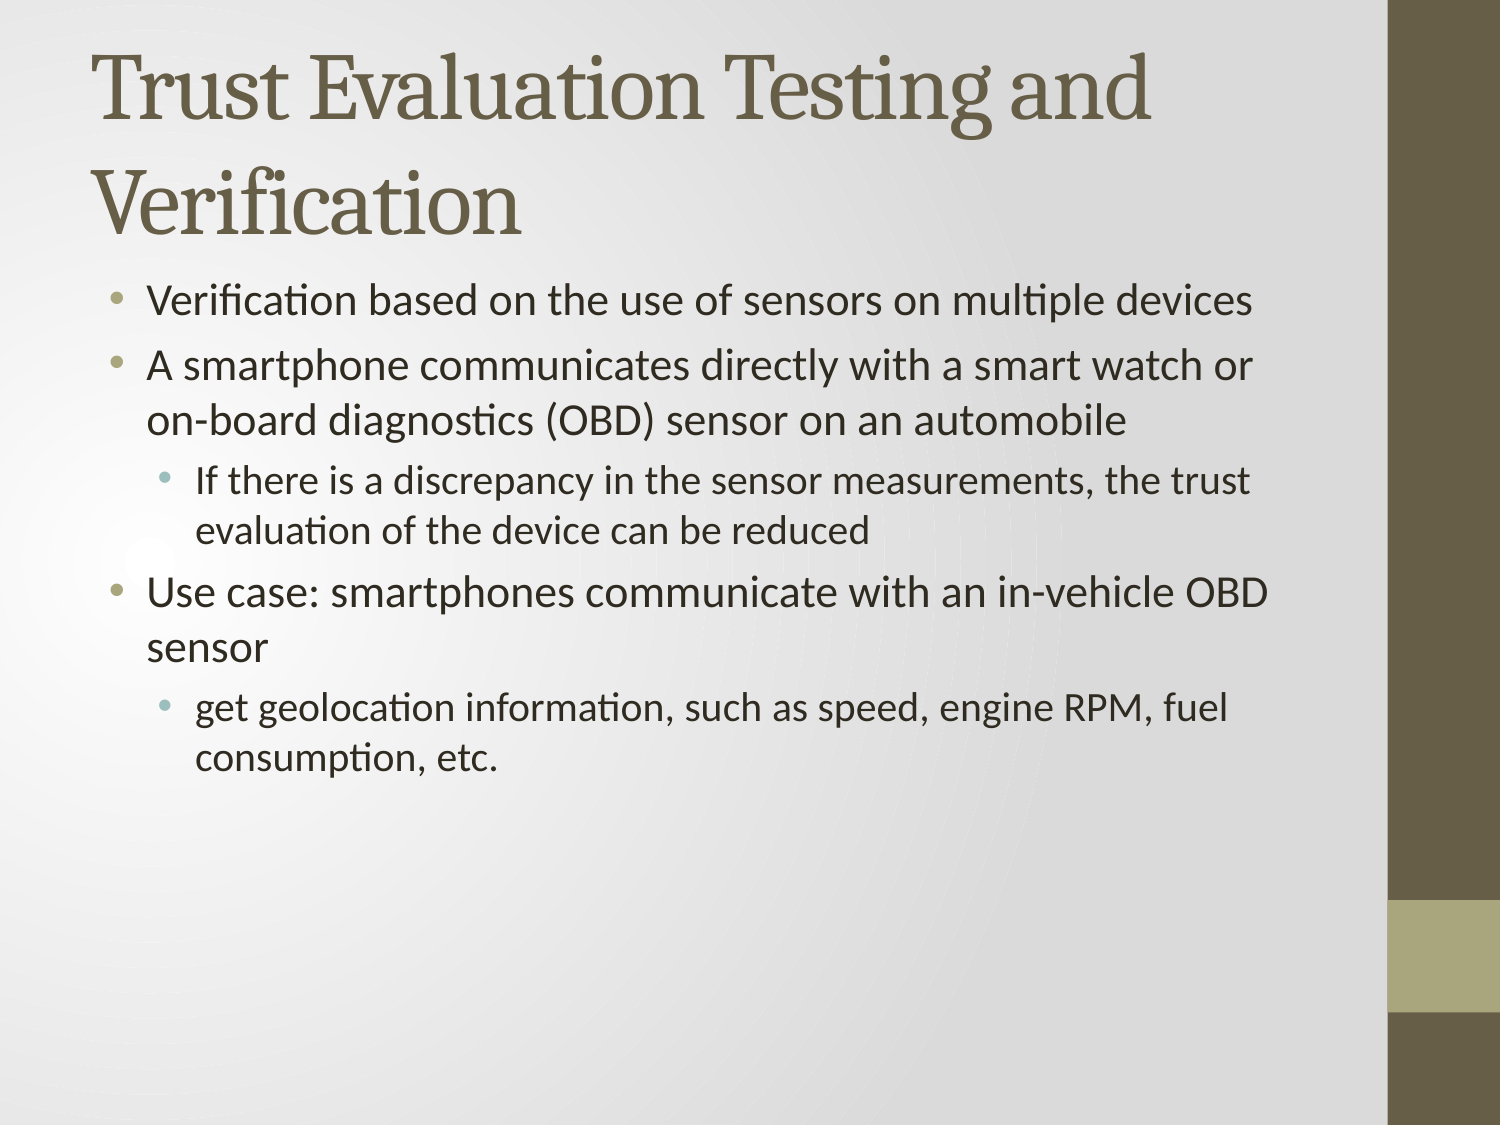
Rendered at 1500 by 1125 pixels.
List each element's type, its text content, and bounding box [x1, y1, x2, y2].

title Trust Evaluation Testing and Verification [75, 45, 1325, 233]
list Verification based on the use of sensors on multiple devices A smartphone communicates directly with a smart watch or on-board diagnostics (OBD) sensor on an automobile If there is a discrepancy in the sensor measurements, the trust evaluation of the device can be reduced Use case: smartphones communicate with an in-vehicle OBD sensor get geolocation information, such as speed, engine RPM, fuel consumption, etc. [75, 262, 1325, 1050]
